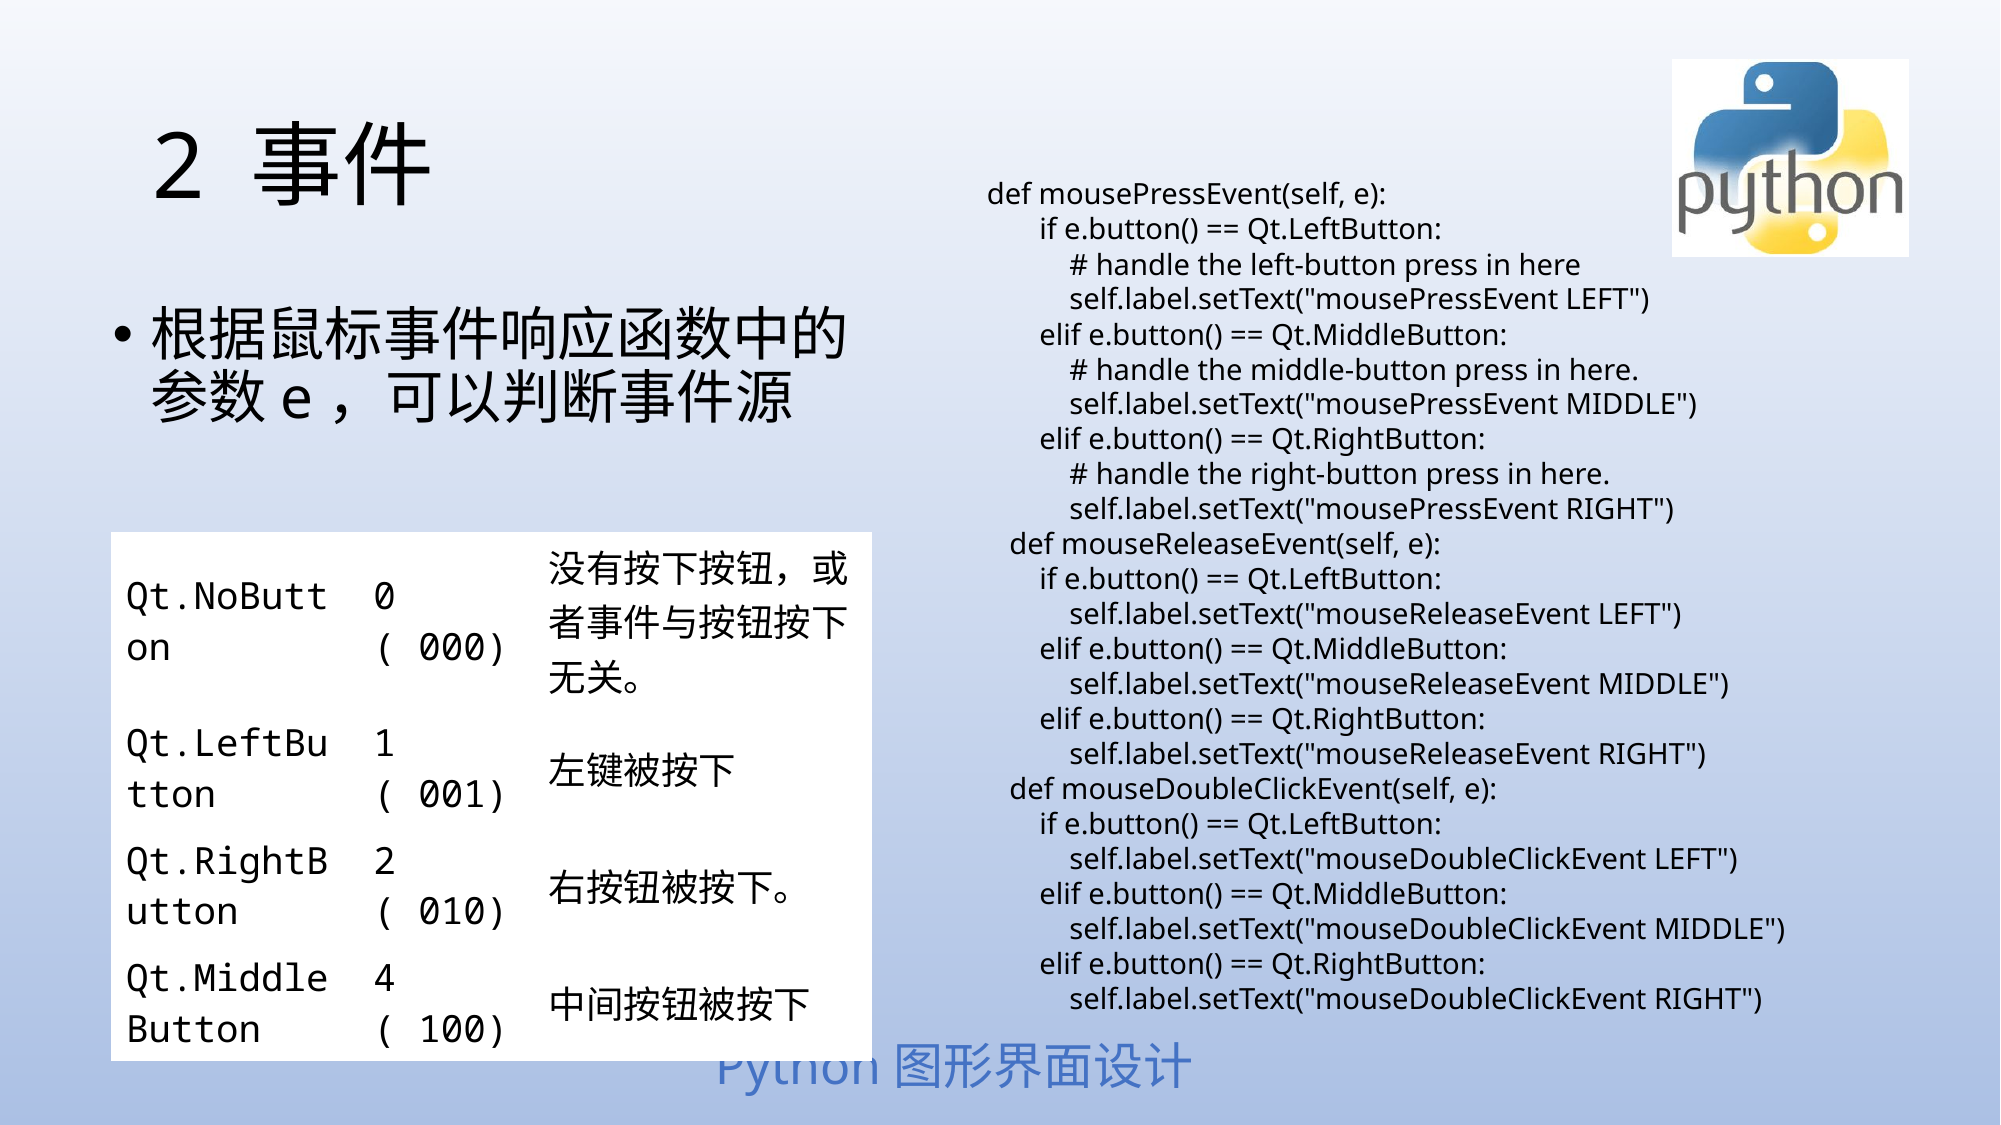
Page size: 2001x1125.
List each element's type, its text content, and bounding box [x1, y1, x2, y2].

list 根据鼠标事件响应函数中的参数e，可以判断事件源 [97, 297, 885, 1012]
table_cell 中间按钮被按下 [534, 944, 872, 1061]
table_cell 左键被按下 [534, 709, 872, 827]
title 2 事件 [137, 59, 1863, 278]
table_cell 2 ( 010) [358, 827, 534, 944]
picture [1863, 59, 1909, 257]
table_cell 4 ( 100) [358, 944, 534, 1061]
table_cell 1 ( 001) [358, 709, 534, 827]
table_cell Qt.RightButton [111, 827, 358, 944]
text_box def mousePressEvent(self, e): if e.button() == Qt.LeftButton: # handle the left-button press in here self.label.setText("mousePressEvent LEFT") elif e.button() == Qt.MiddleButton: # handle the middle-button press in here. self.label.setText("mousePressEvent MIDDLE") elif e.button() == Qt.RightButton: # handle the right-button press in here. self.label.setText("mousePressEvent RIGHT") def mouseReleaseEvent(self, e): if e.button() == Qt.LeftButton: self.label.setText("mouseReleaseEvent LEFT") elif e.button() == Qt.MiddleButton: self.label.setText("mouseReleaseEvent MIDDLE") elif e.button() == Qt.RightButton: self.label.setText("mouseReleaseEvent RIGHT") def mouseDoubleClickEvent(self, e): if e.button() == Qt.LeftButton: self.label.setText("mouseDoubleClickEvent LEFT") elif e.button() == Qt.MiddleButton: self.label.setText("mouseDoubleClickEvent MIDDLE") elif e.button() == Qt.RightButton: self.label.setText("mouseDoubleClickEvent RIGHT") [964, 168, 1843, 1023]
table_cell 右按钮被按下。 [534, 827, 872, 944]
table_header 没有按下按钮，或者事件与按钮按下无关。 [534, 532, 872, 709]
table_header Qt.NoButton [111, 532, 358, 709]
table_header 0 ( 000) [358, 532, 534, 709]
table_cell Qt.LeftButton [111, 709, 358, 827]
table_cell Qt.MiddleButton [111, 944, 358, 1061]
